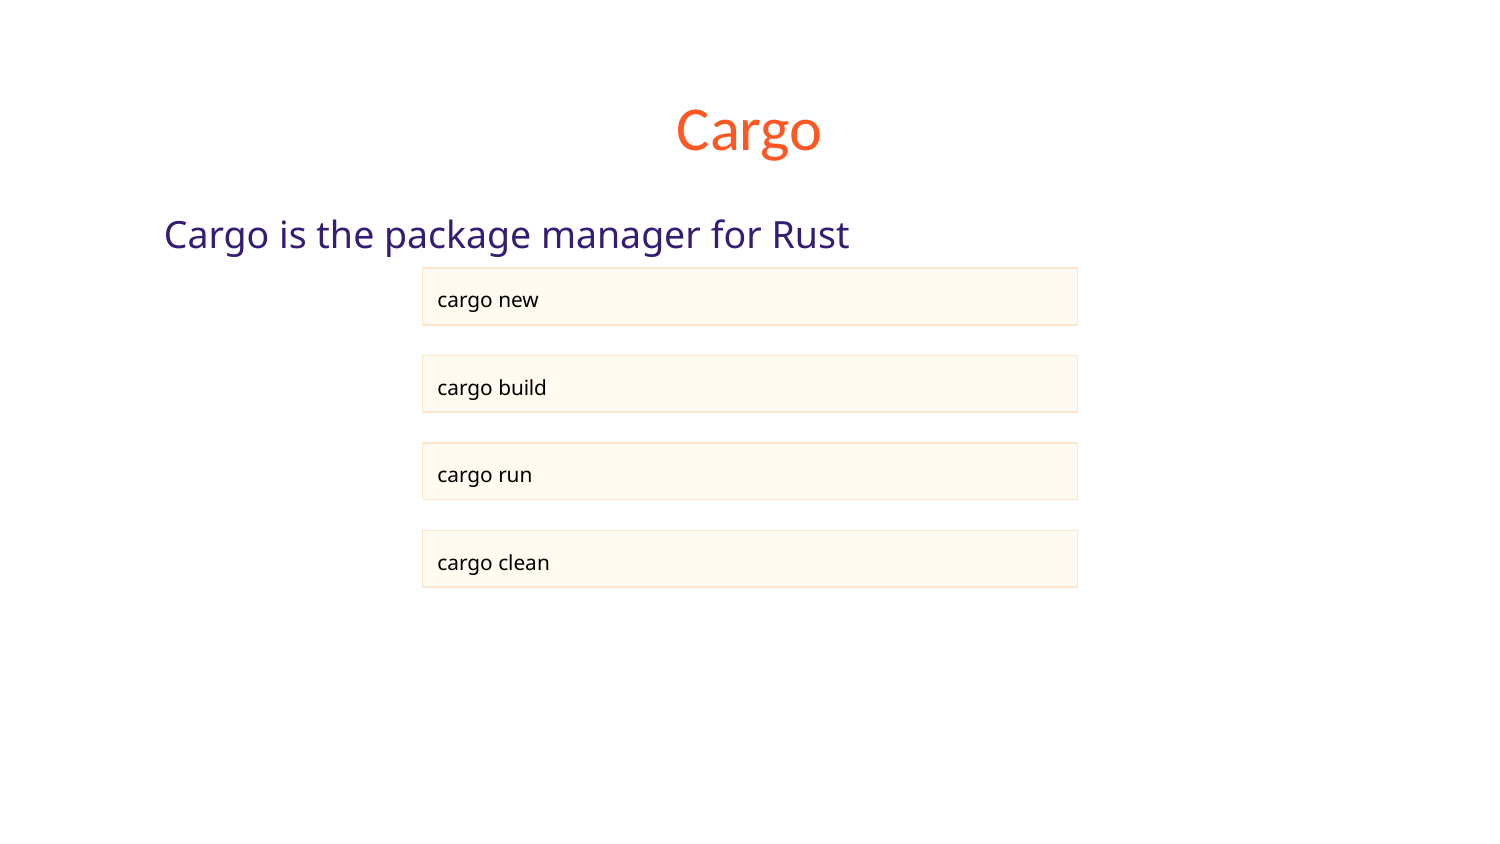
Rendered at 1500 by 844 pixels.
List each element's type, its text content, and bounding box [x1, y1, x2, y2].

text_box cargo run [422, 443, 1078, 500]
title Cargo [51, 72, 1449, 167]
text_box cargo build [422, 355, 1078, 413]
text_box cargo clean [422, 530, 1078, 588]
list Cargo is the package manager for Rust [148, 189, 1350, 750]
text_box cargo new [422, 268, 1078, 325]
